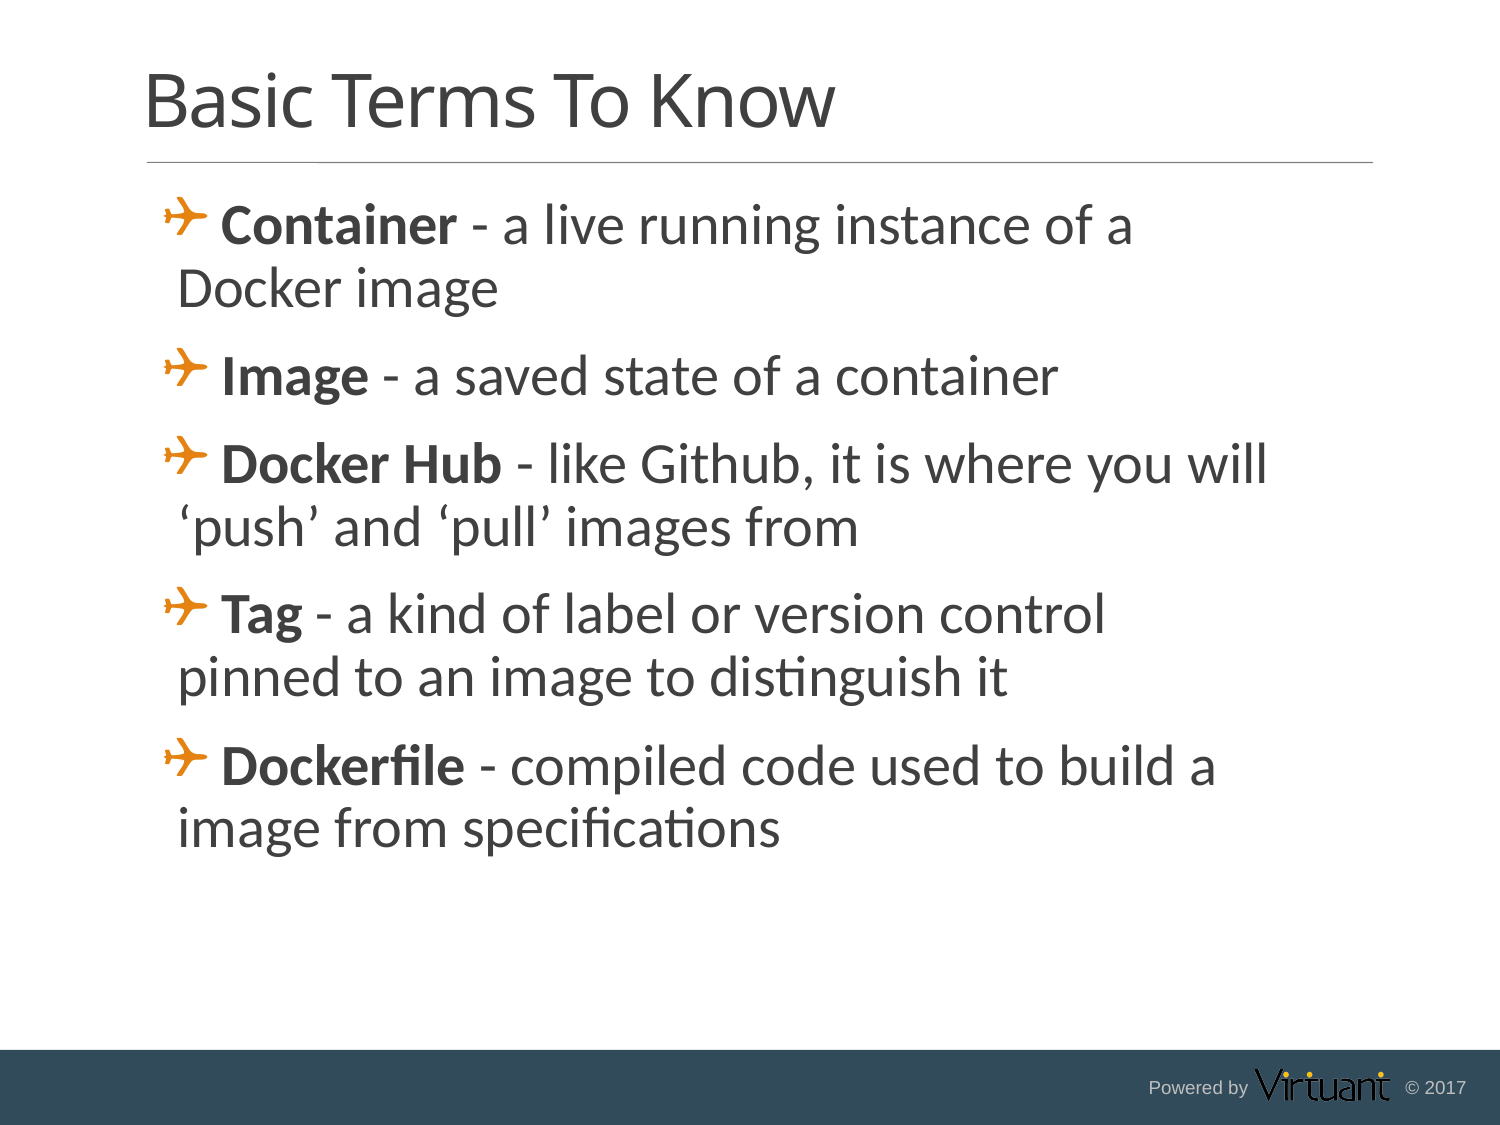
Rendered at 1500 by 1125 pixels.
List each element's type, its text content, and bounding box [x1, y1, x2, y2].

title Basic Terms To Know [134, 46, 1373, 151]
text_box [1140, 1067, 1500, 1106]
list Container - a live running instance of a Docker image Image - a saved state of a container Docker Hub - like Github, it is where you will ‘push’ and ‘pull’ images from Tag - a kind of label or version control pinned to an image to distinguish it Dockerfile - compiled code used to build a image from specifications [161, 193, 1279, 1020]
